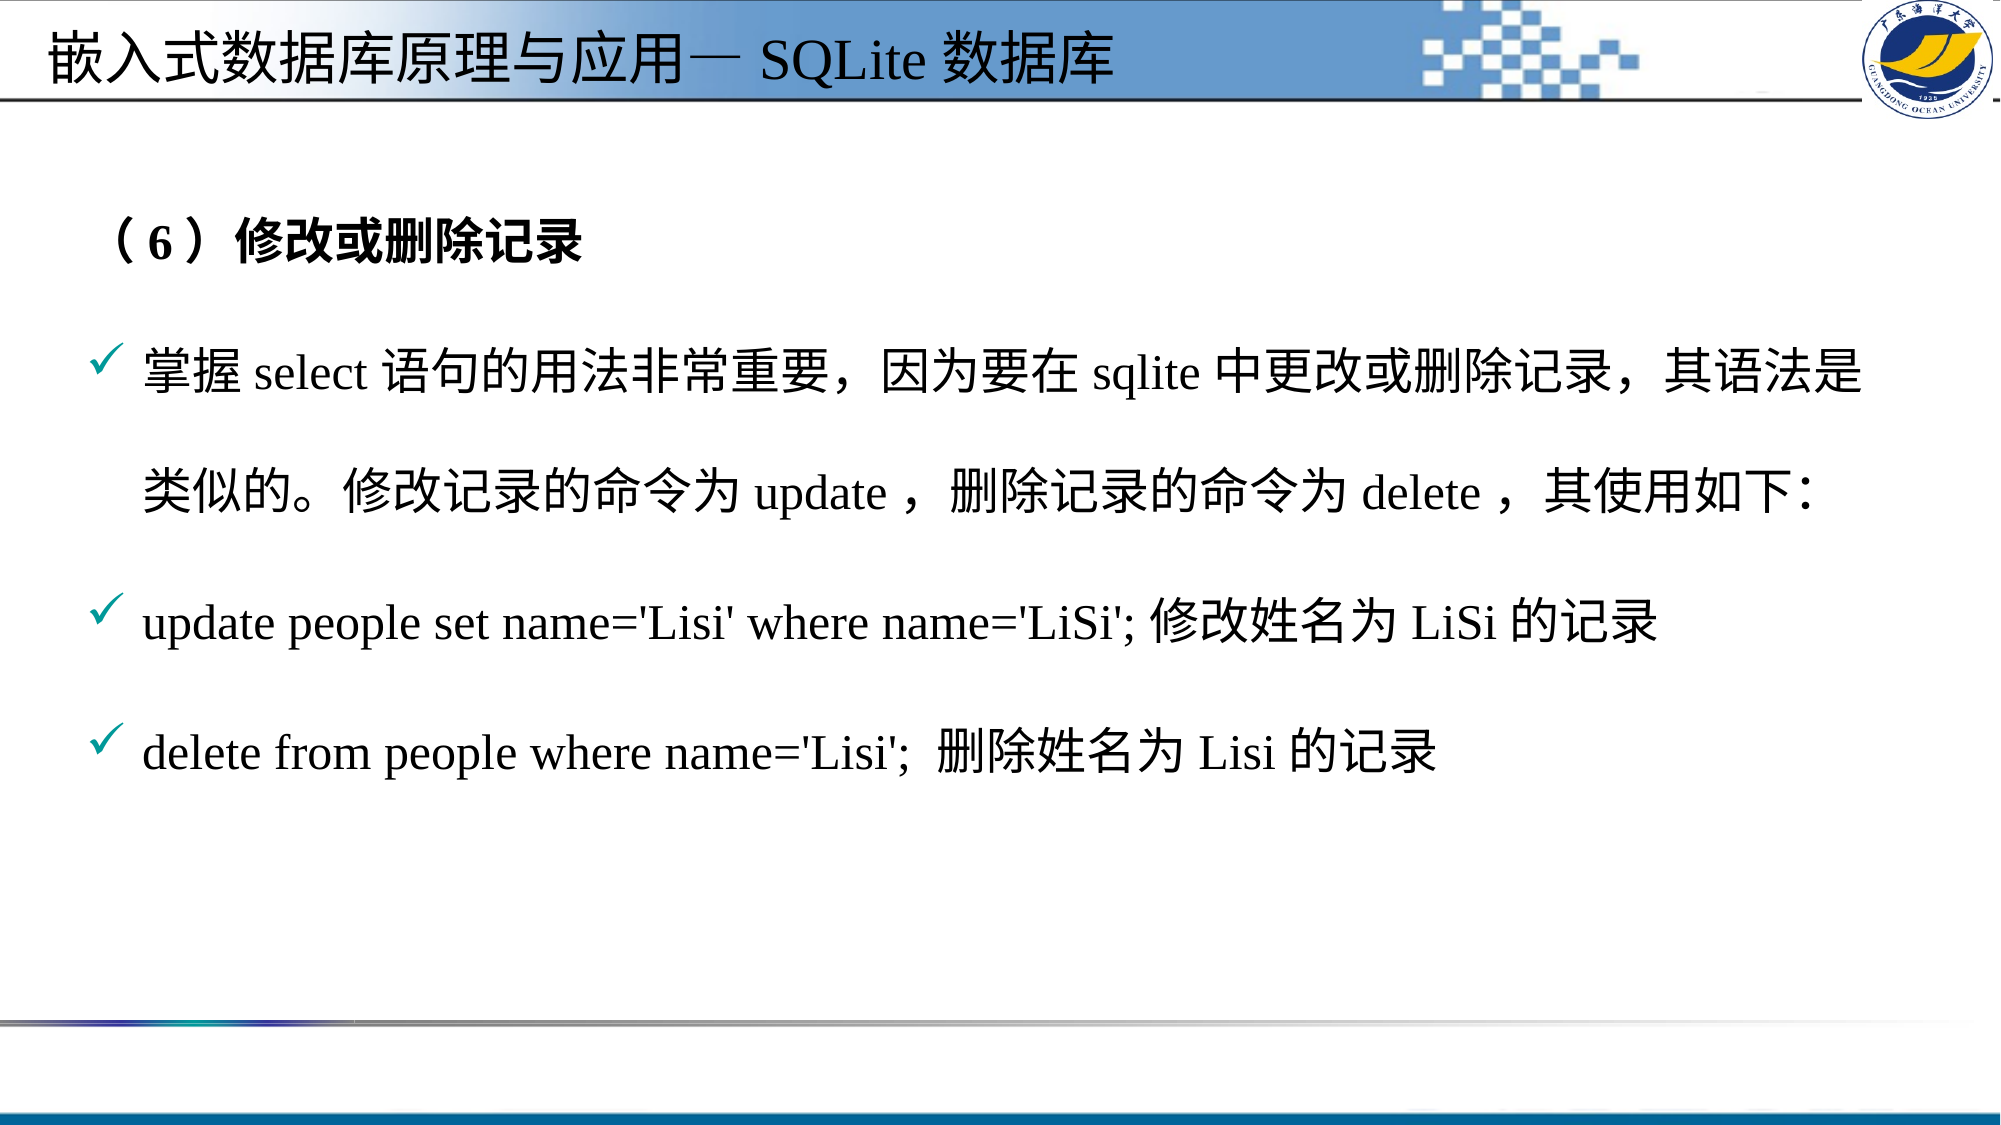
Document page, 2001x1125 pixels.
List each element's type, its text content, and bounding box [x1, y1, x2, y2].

list （6）修改或删除记录 掌握select语句的用法非常重要，因为要在sqlite中更改或删除记录，其语法是类似的。修改记录的命令为update，删除记录的命令为delete，其使用如下： update people set name='Lisi' where name='LiSi';修改姓名为LiSi的记录 delete from people where name='Lisi'; 删除姓名为Lisi的记录 [70, 141, 1914, 998]
text_box 嵌入式数据库原理与应用—SQLite数据库 [31, 13, 1343, 99]
title [7, 4, 1808, 99]
picture [0, 0, 2001, 1115]
